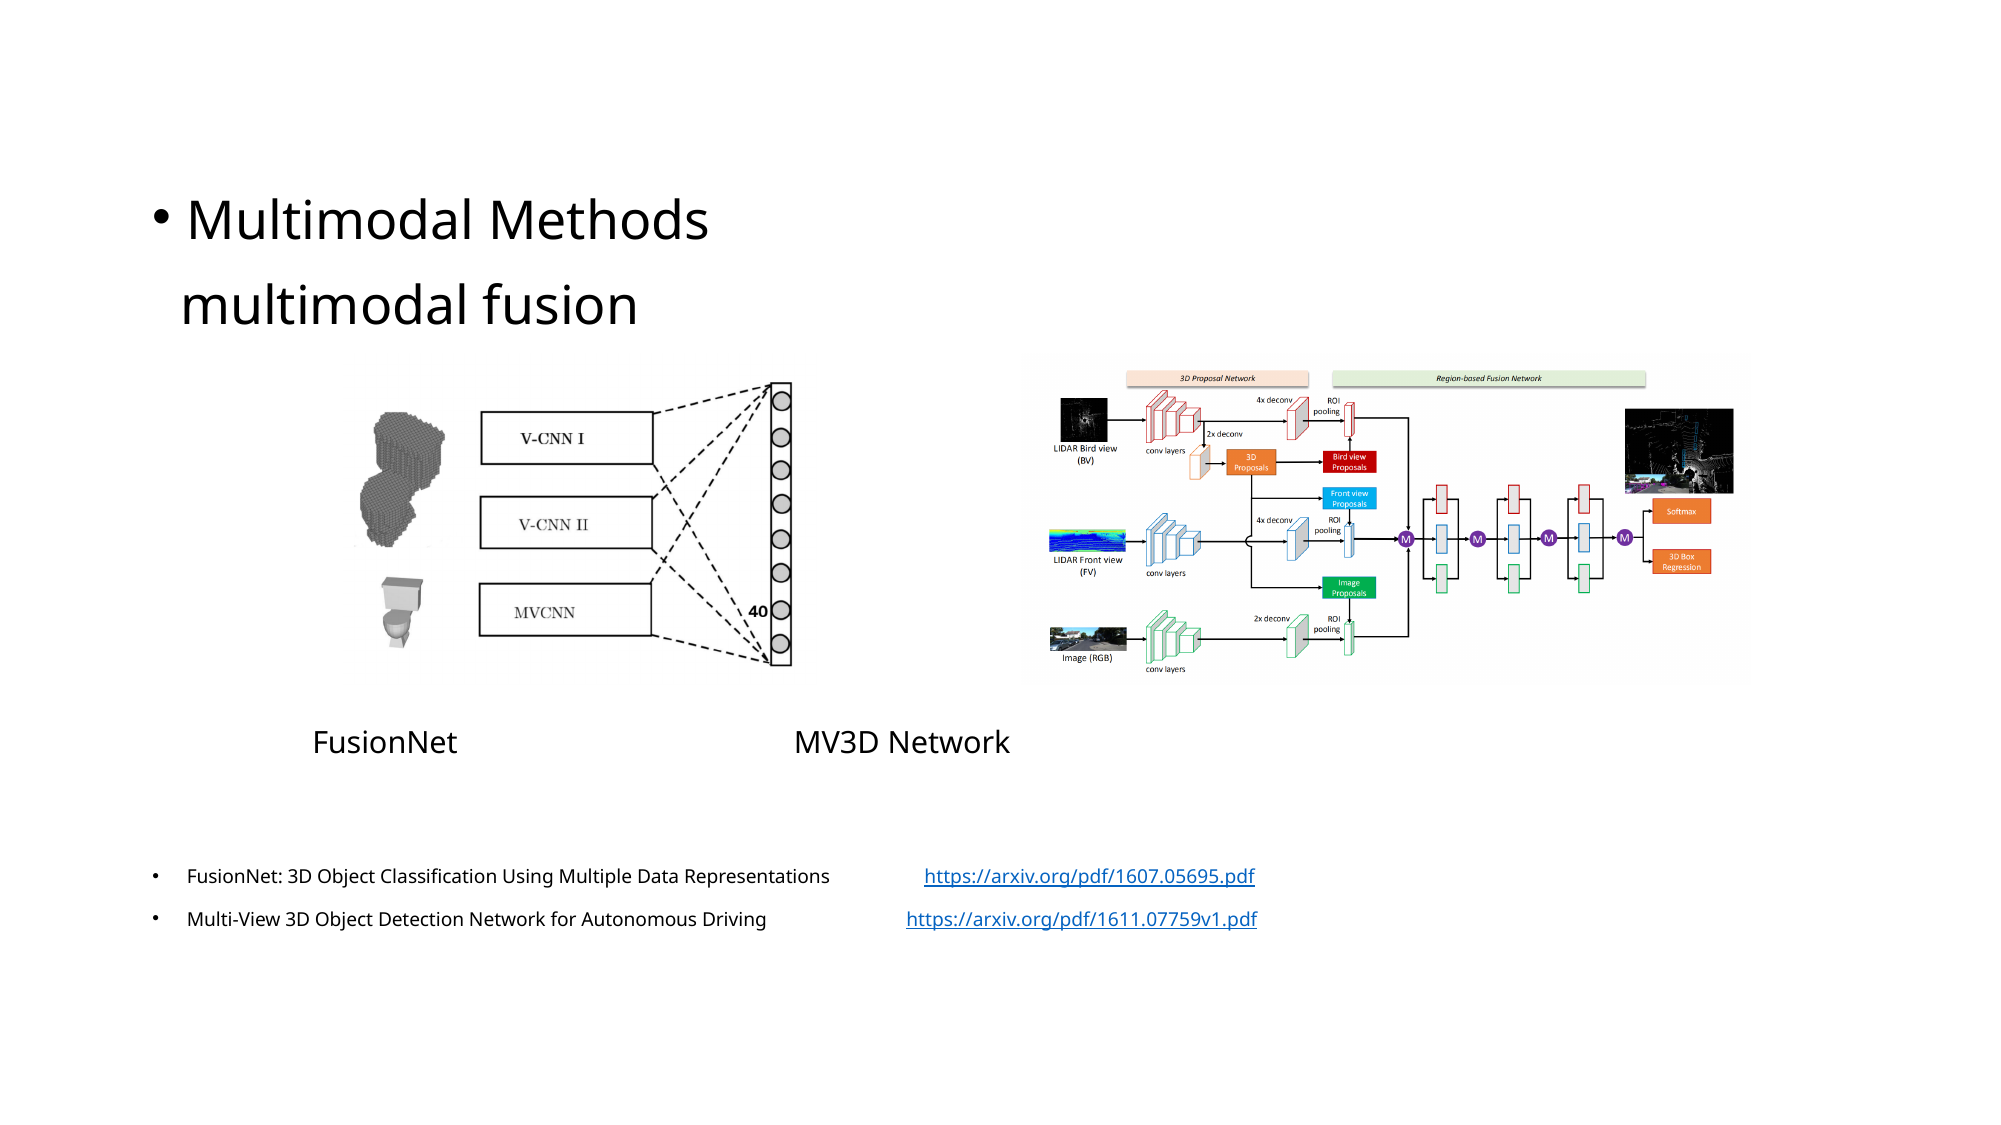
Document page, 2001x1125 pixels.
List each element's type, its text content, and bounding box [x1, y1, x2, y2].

picture [342, 353, 817, 685]
picture [1021, 353, 1752, 685]
text_box Multimodal Methods multimodal fusion FusionNet MV3D Network FusionNet: 3D Object Classification Using Multiple Data Representations https://arxiv.org/pdf/1607.05695.pdf Multi-View 3D Object Detection Network for Autonomous Driving https://arxiv.org/pdf/1611.07759v1.pdf [137, 179, 1863, 946]
